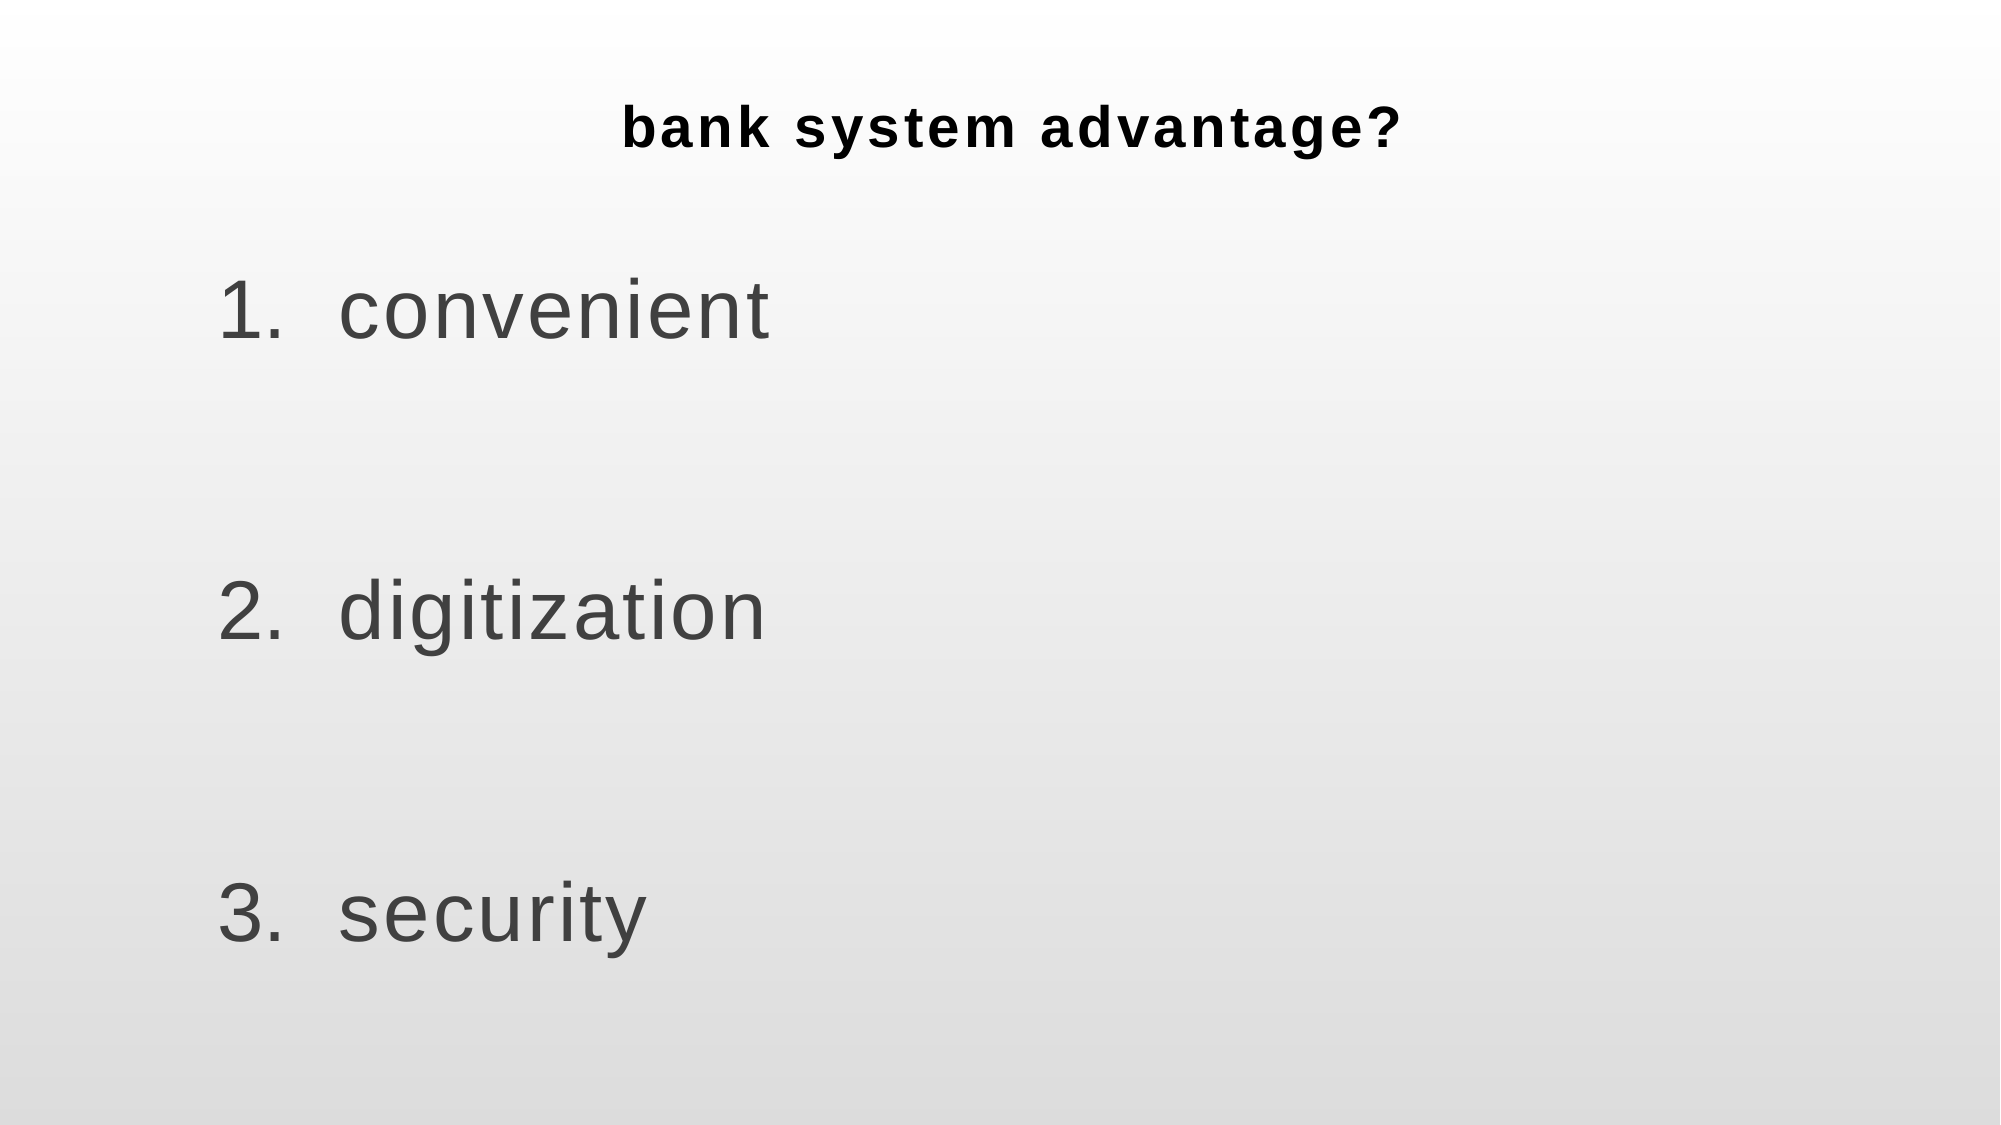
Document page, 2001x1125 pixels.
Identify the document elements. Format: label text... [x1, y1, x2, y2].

title bank system advantage? [109, 70, 1891, 178]
list convenient digitization security [200, 224, 1214, 1053]
